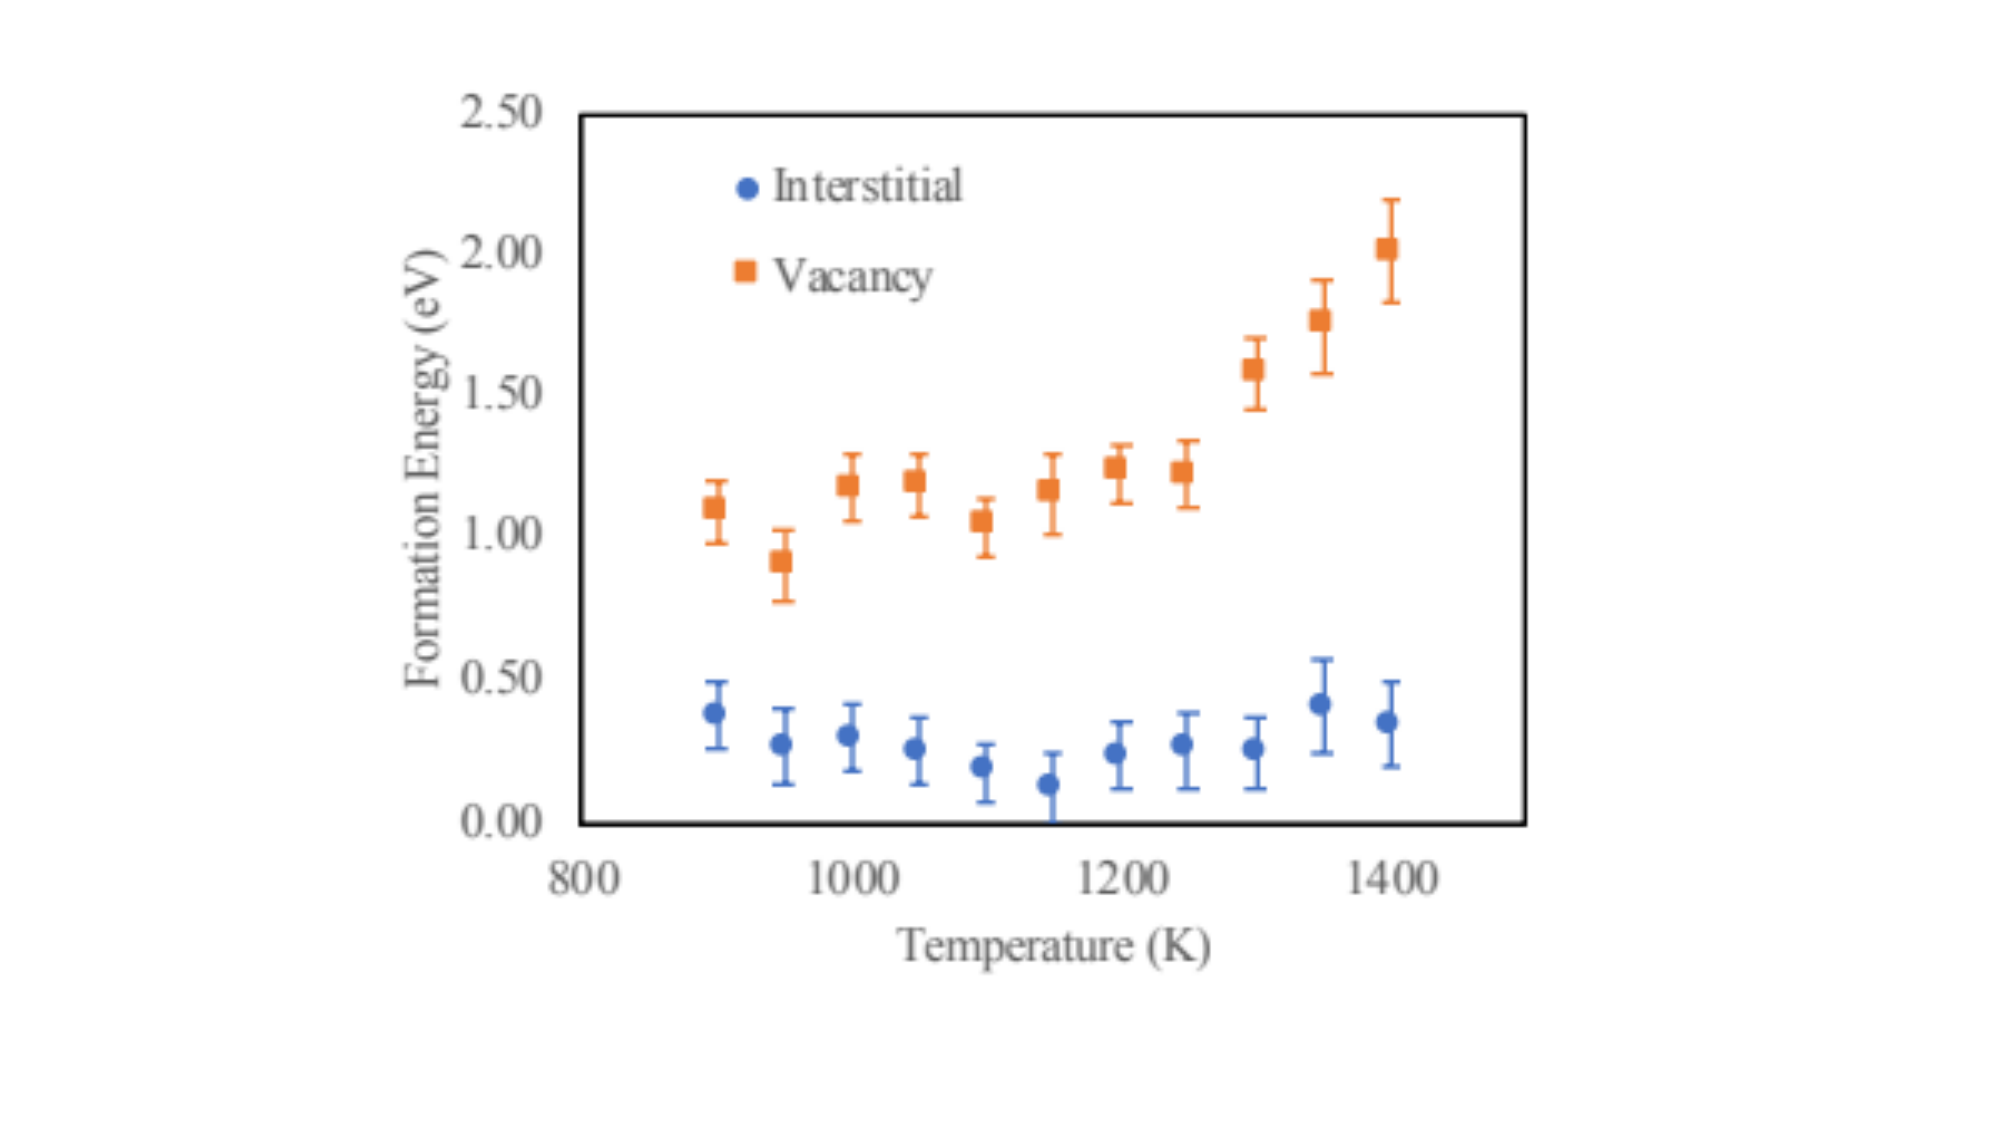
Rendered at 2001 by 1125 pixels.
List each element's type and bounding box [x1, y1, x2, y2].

picture [339, 65, 1615, 1022]
